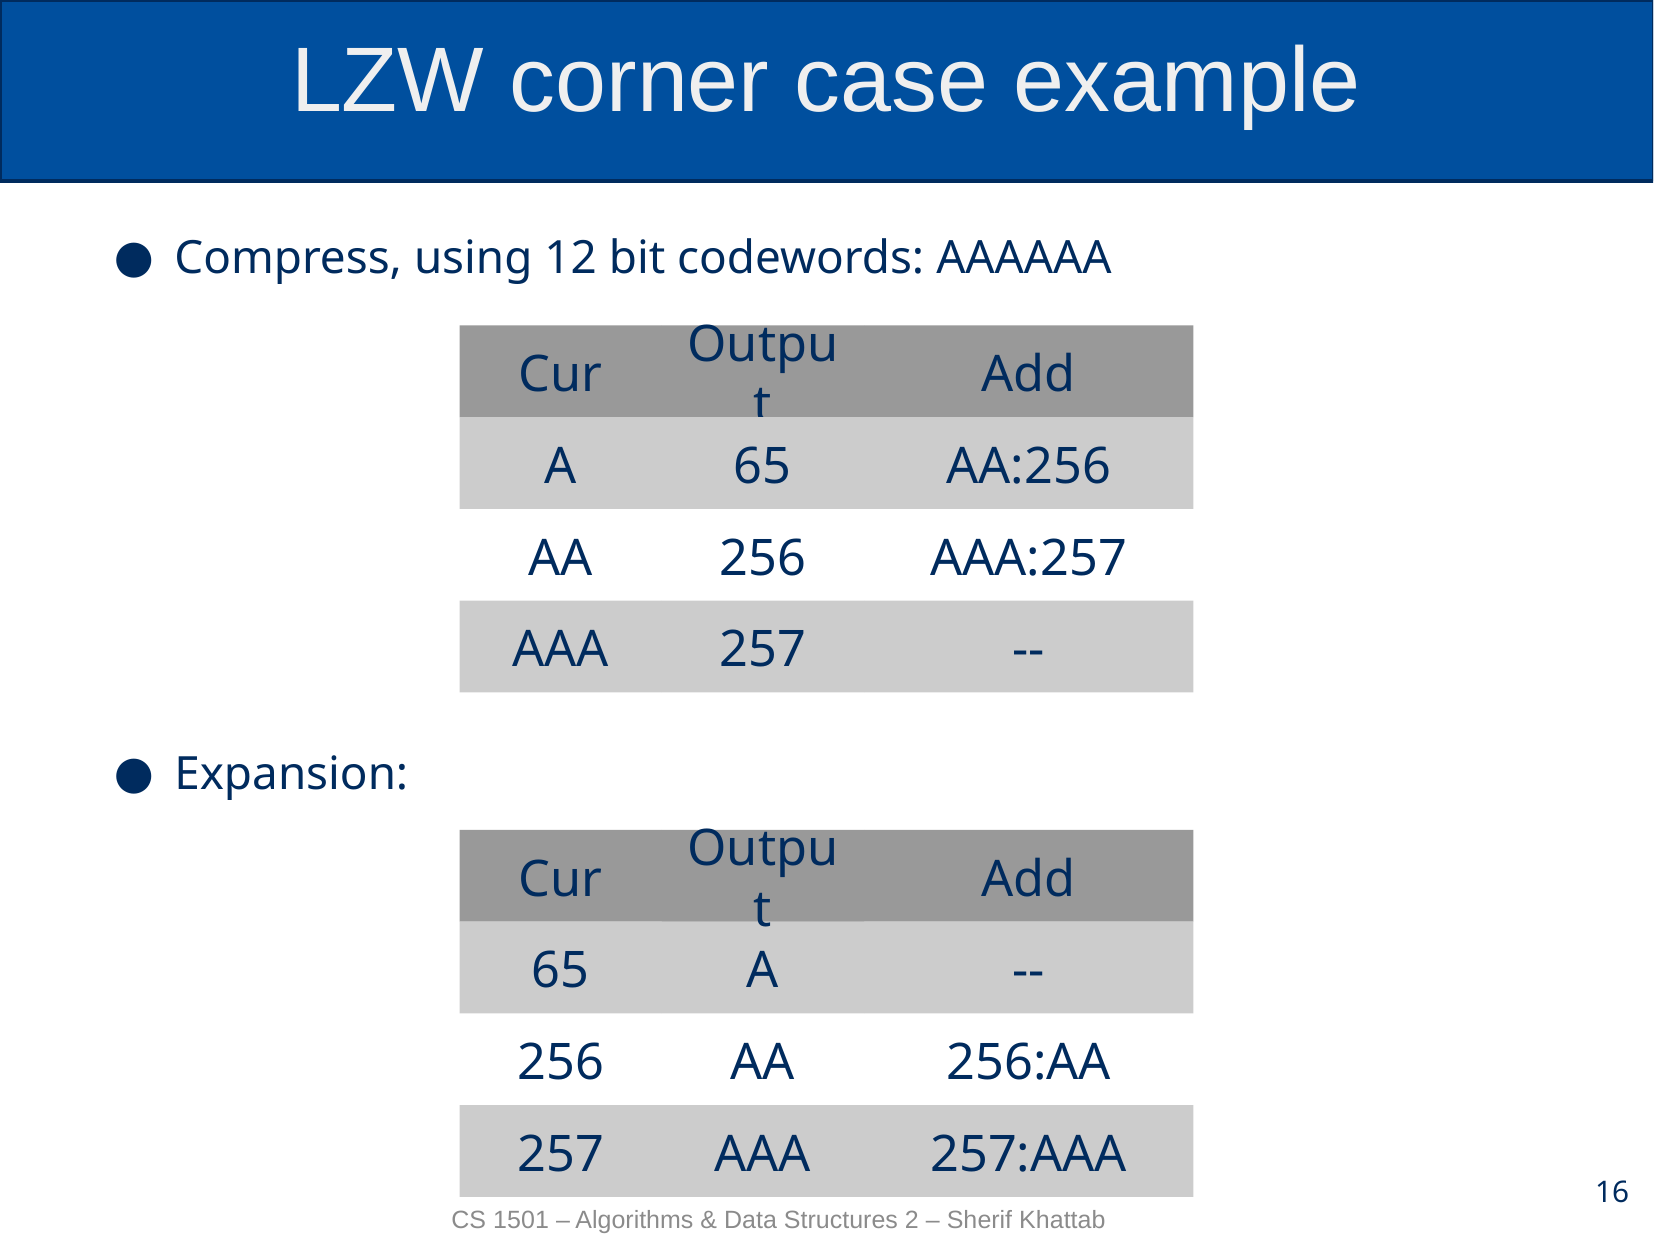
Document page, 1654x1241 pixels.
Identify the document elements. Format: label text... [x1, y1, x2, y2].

text_box AAA [662, 1105, 865, 1185]
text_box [459, 325, 1194, 418]
text_box A [459, 425, 661, 508]
text_box 256 [459, 1013, 662, 1105]
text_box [459, 829, 1194, 922]
text_box 65 [459, 929, 662, 1013]
slide_number 16 [1546, 1145, 1647, 1241]
text_box 65 [661, 426, 864, 508]
text_box AA:256 [864, 425, 1194, 508]
list Expansion: [82, 699, 1571, 824]
text_box 256 [661, 508, 864, 601]
footer CS 1501 – Algorithms & Data Structures 2 – Sherif Khattab [402, 1185, 1157, 1241]
text_box -- [864, 929, 1194, 1014]
text_box AA [459, 508, 661, 601]
title LZW corner case example [82, 36, 1571, 146]
text_box AAA [459, 601, 661, 693]
text_box 257 [661, 601, 864, 693]
text_box -- [864, 601, 1194, 693]
list Compress, using 12 bit codewords: AAAAAA [82, 183, 1571, 308]
text_box A [662, 930, 864, 1013]
text_box 257:AAA [865, 1105, 1194, 1197]
text_box AAA:257 [864, 508, 1194, 601]
text_box 257 [459, 1105, 662, 1185]
text_box 256:AA [865, 1014, 1194, 1105]
text_box AA [662, 1013, 865, 1105]
